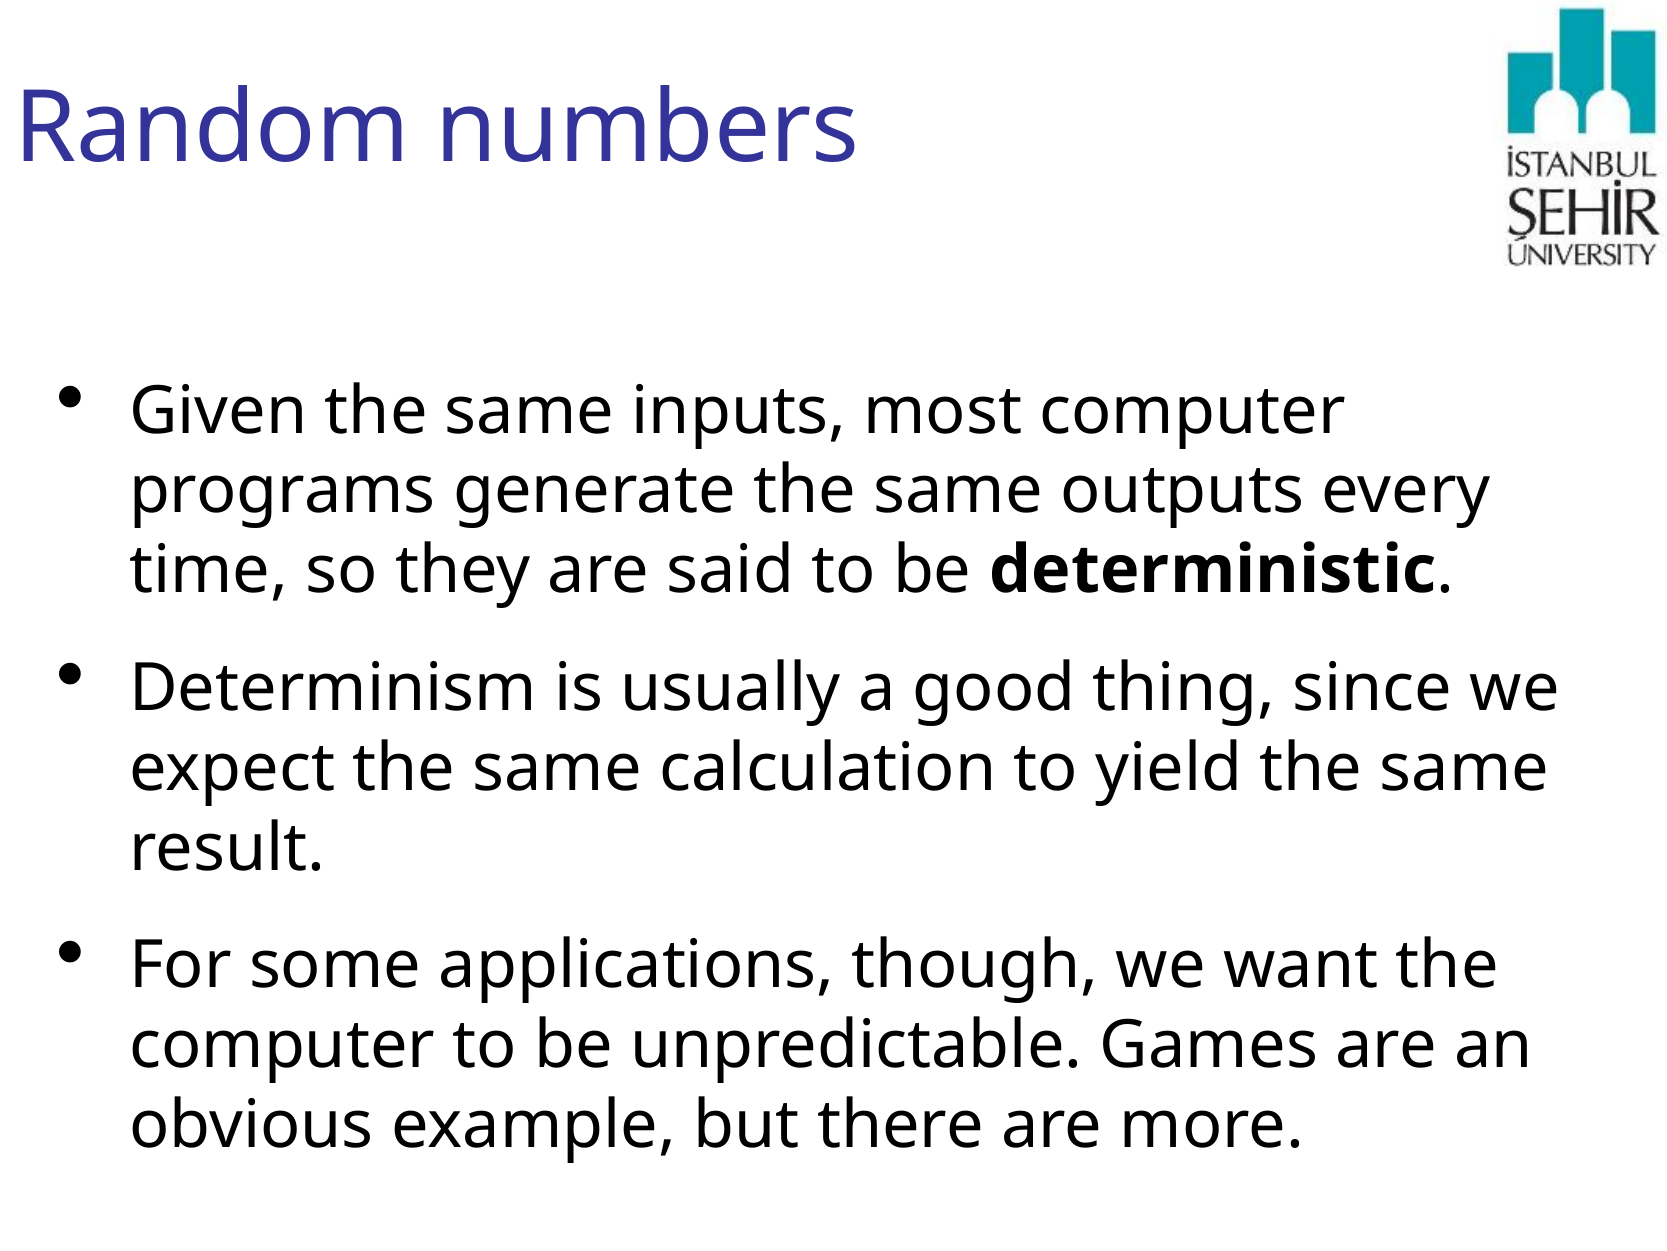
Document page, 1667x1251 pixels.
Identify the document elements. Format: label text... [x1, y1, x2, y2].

title Random numbers [8, 8, 1663, 236]
picture [1491, 0, 1667, 285]
list Given the same inputs, most computer programs generate the same outputs every time, so they are said to be deterministic. Determinism is usually a good thing, since we expect the same calculation to yield the same result. For some applications, though, we want the computer to be unpredictable. Games are an obvious example, but there are more. [8, 317, 1663, 1210]
